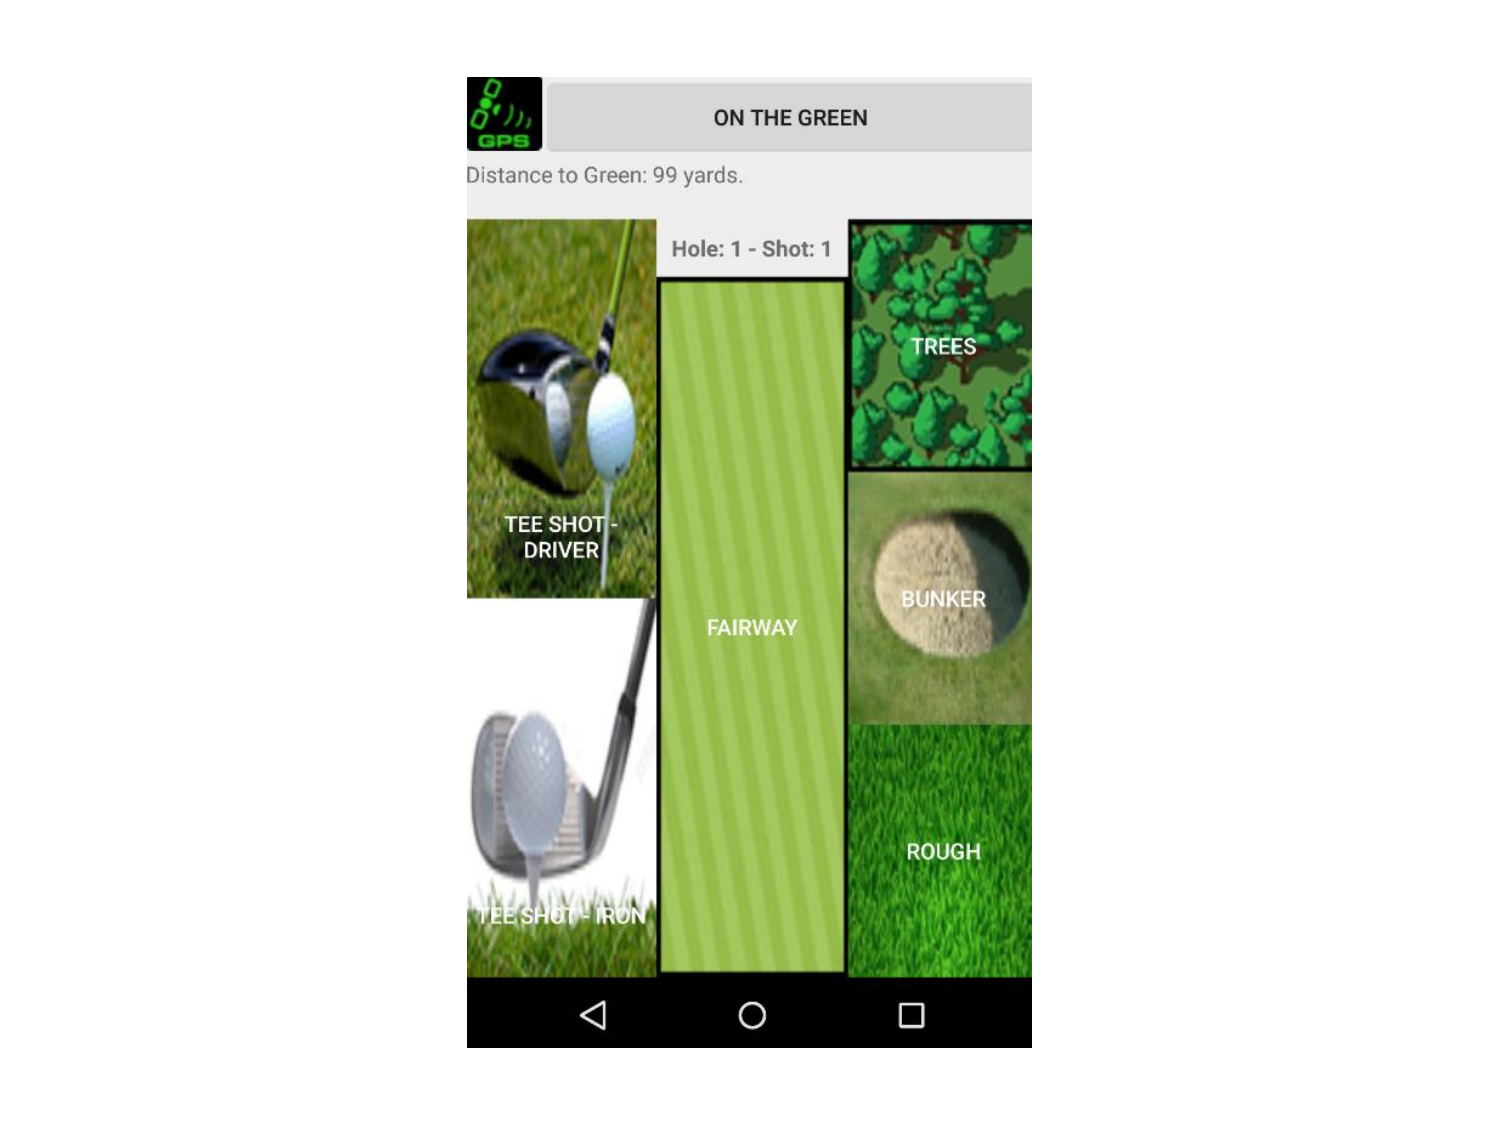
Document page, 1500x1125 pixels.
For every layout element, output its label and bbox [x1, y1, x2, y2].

picture [467, 76, 1033, 1048]
